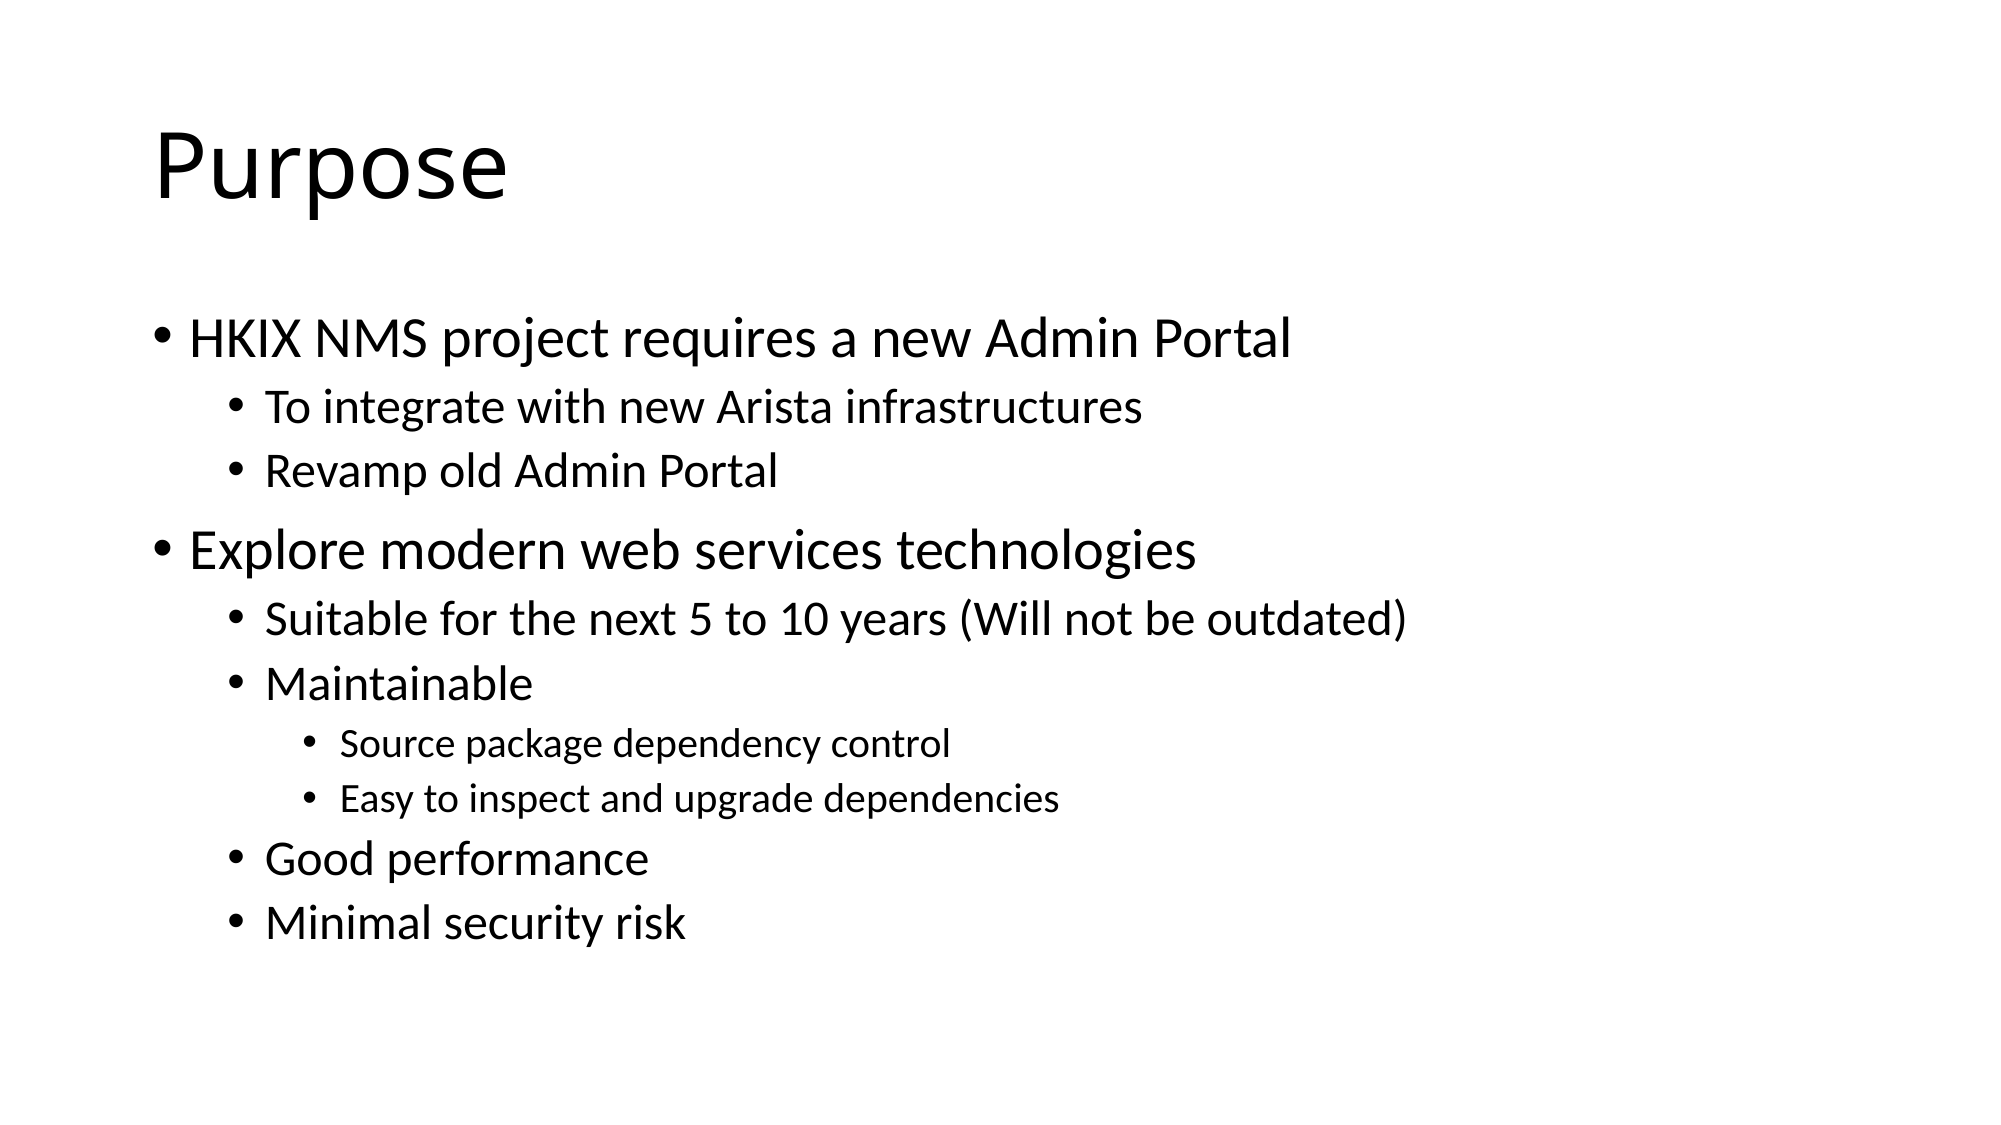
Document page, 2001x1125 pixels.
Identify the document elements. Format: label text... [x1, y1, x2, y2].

list HKIX NMS project requires a new Admin Portal To integrate with new Arista infrastructures Revamp old Admin Portal Explore modern web services technologies Suitable for the next 5 to 10 years (Will not be outdated) Maintainable Source package dependency control Easy to inspect and upgrade dependencies Good performance Minimal security risk [137, 299, 1863, 1014]
title Purpose [137, 59, 1863, 278]
